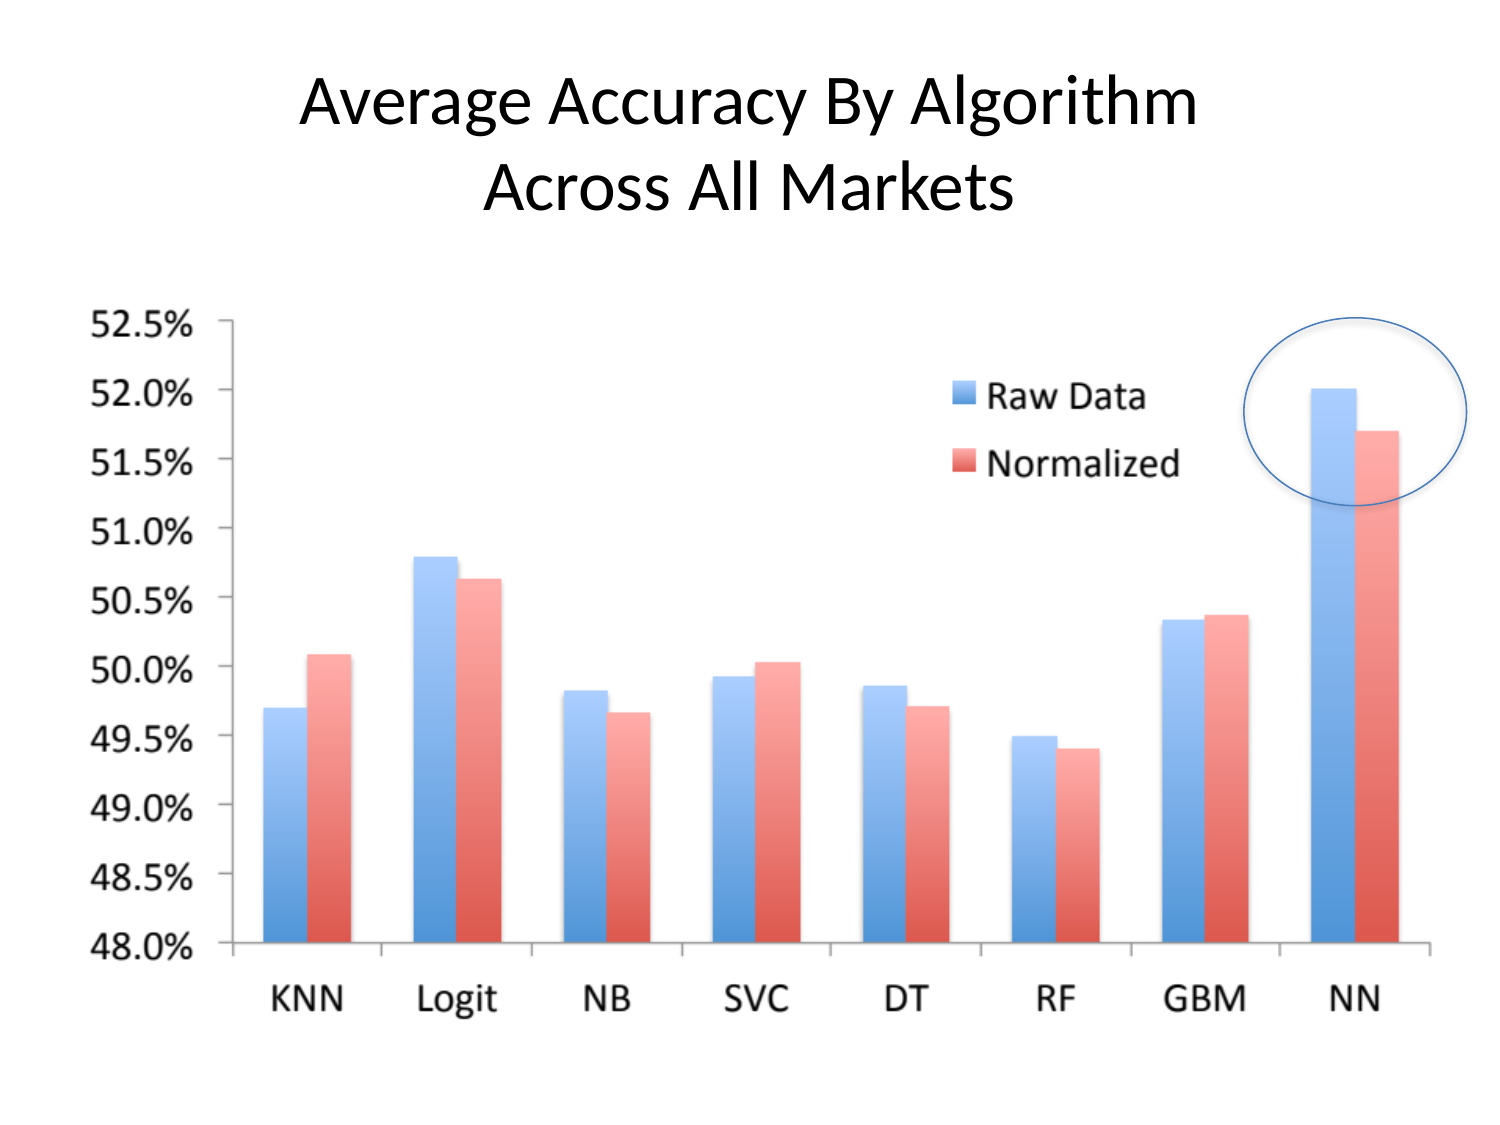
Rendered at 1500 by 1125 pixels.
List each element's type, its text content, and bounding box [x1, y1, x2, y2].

picture [60, 285, 1440, 1032]
text_box [1444, 353, 1468, 470]
title Average Accuracy By Algorithm Across All Markets [75, 45, 1425, 233]
